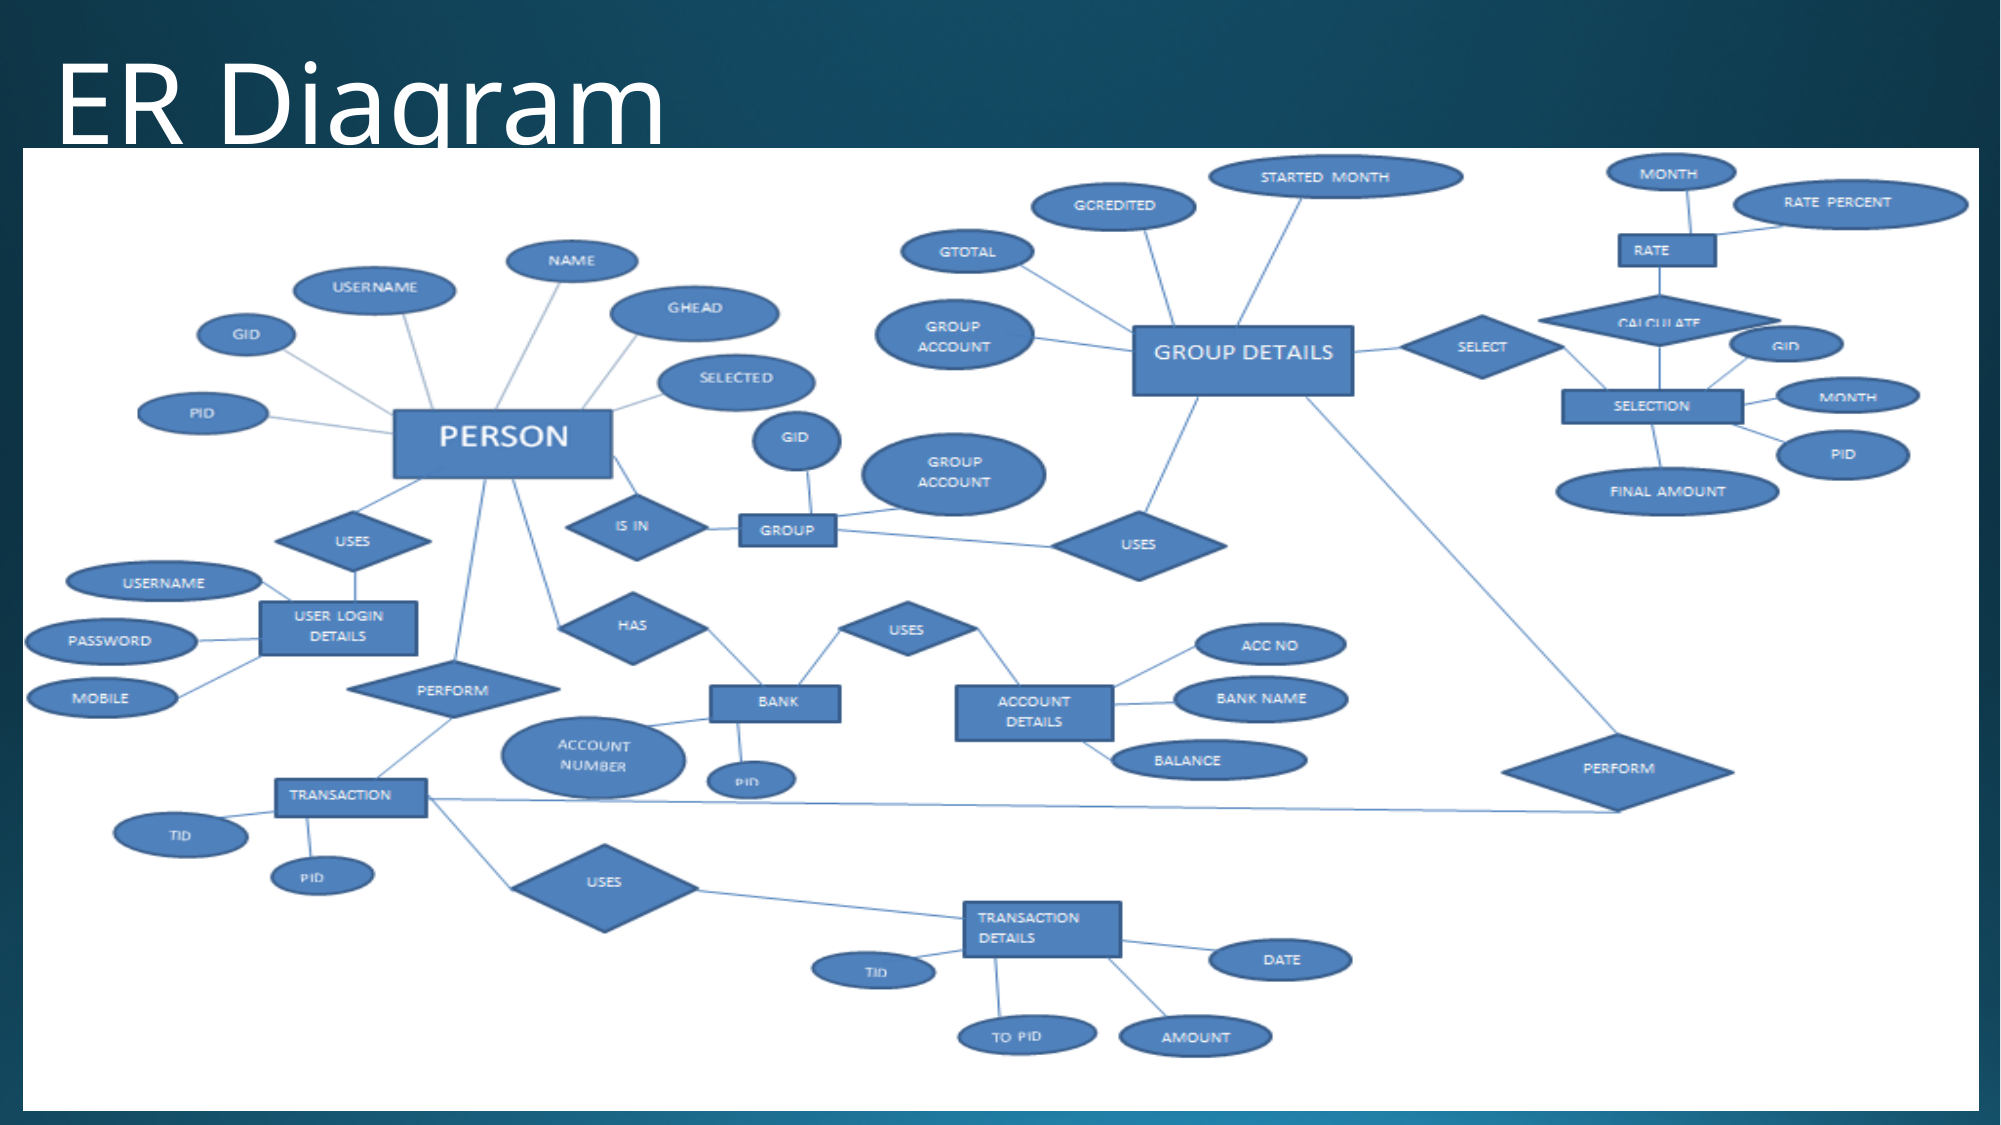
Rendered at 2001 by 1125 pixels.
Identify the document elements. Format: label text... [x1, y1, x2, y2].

picture [0, 0, 2001, 1125]
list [23, 148, 1979, 1111]
title ER Diagram [37, 0, 1763, 148]
